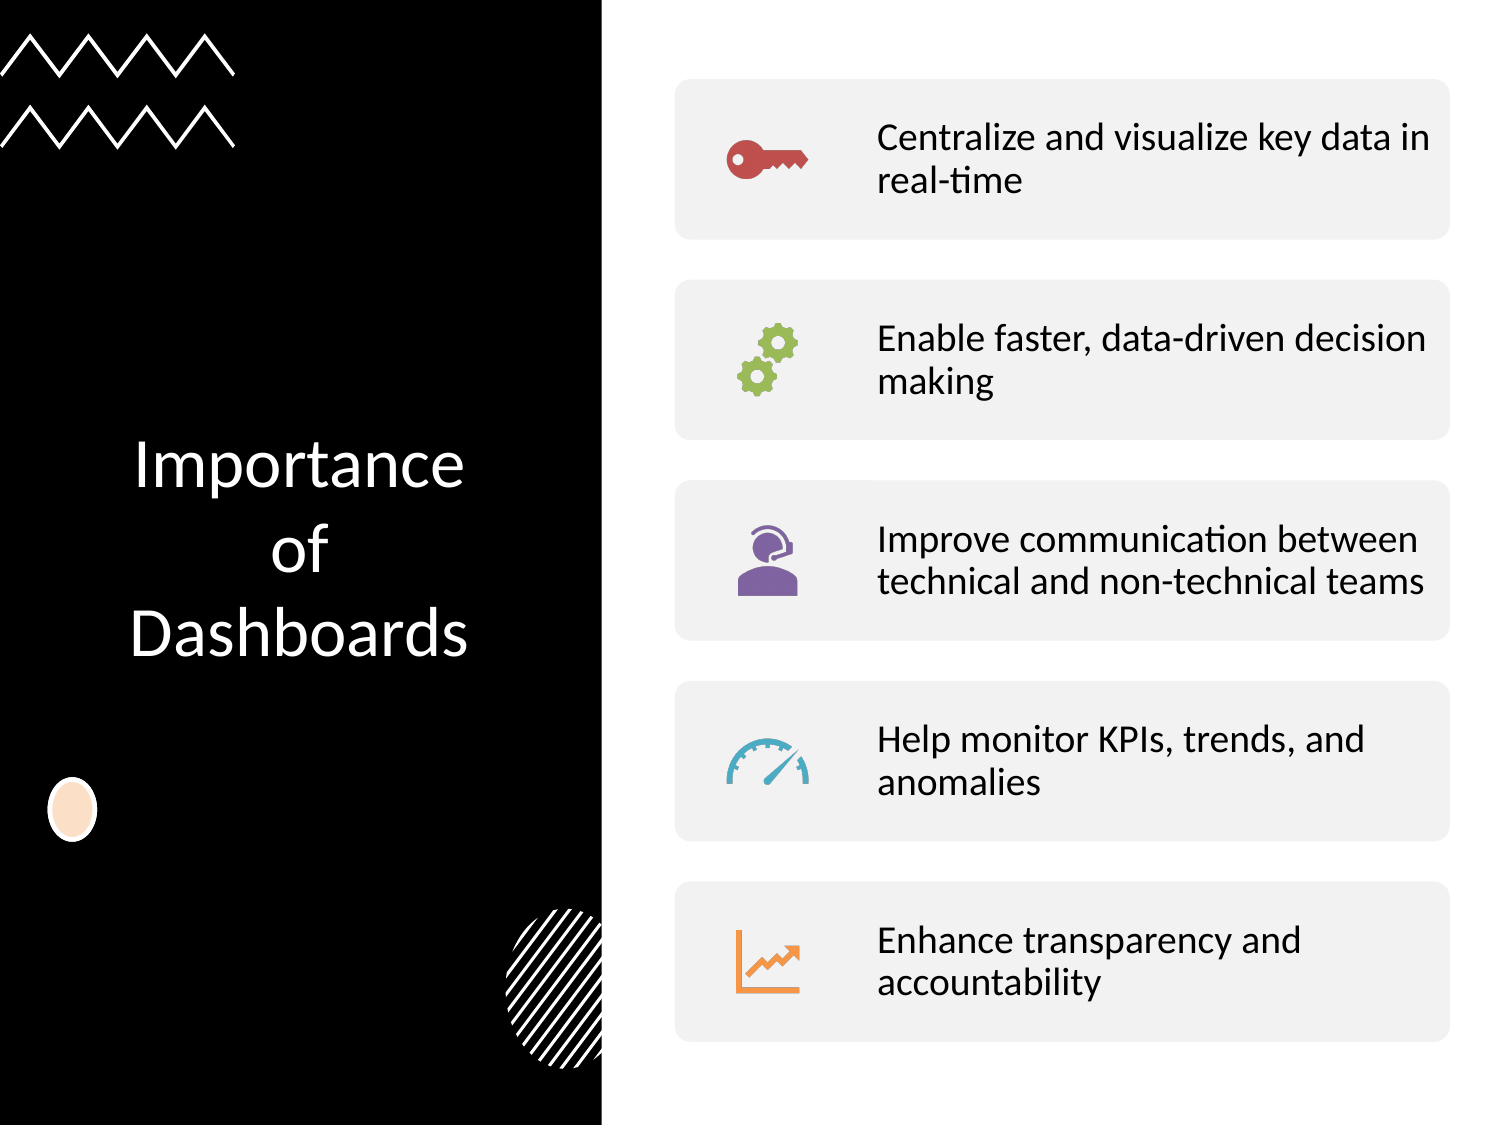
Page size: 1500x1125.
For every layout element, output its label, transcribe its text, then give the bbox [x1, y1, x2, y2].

text_box [604, 0, 1500, 1125]
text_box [0, 33, 236, 150]
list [674, 78, 1451, 1043]
text_box [47, 777, 97, 842]
title Importance of Dashboards [103, 196, 497, 892]
text_box [0, 0, 604, 1125]
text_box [505, 908, 626, 1069]
